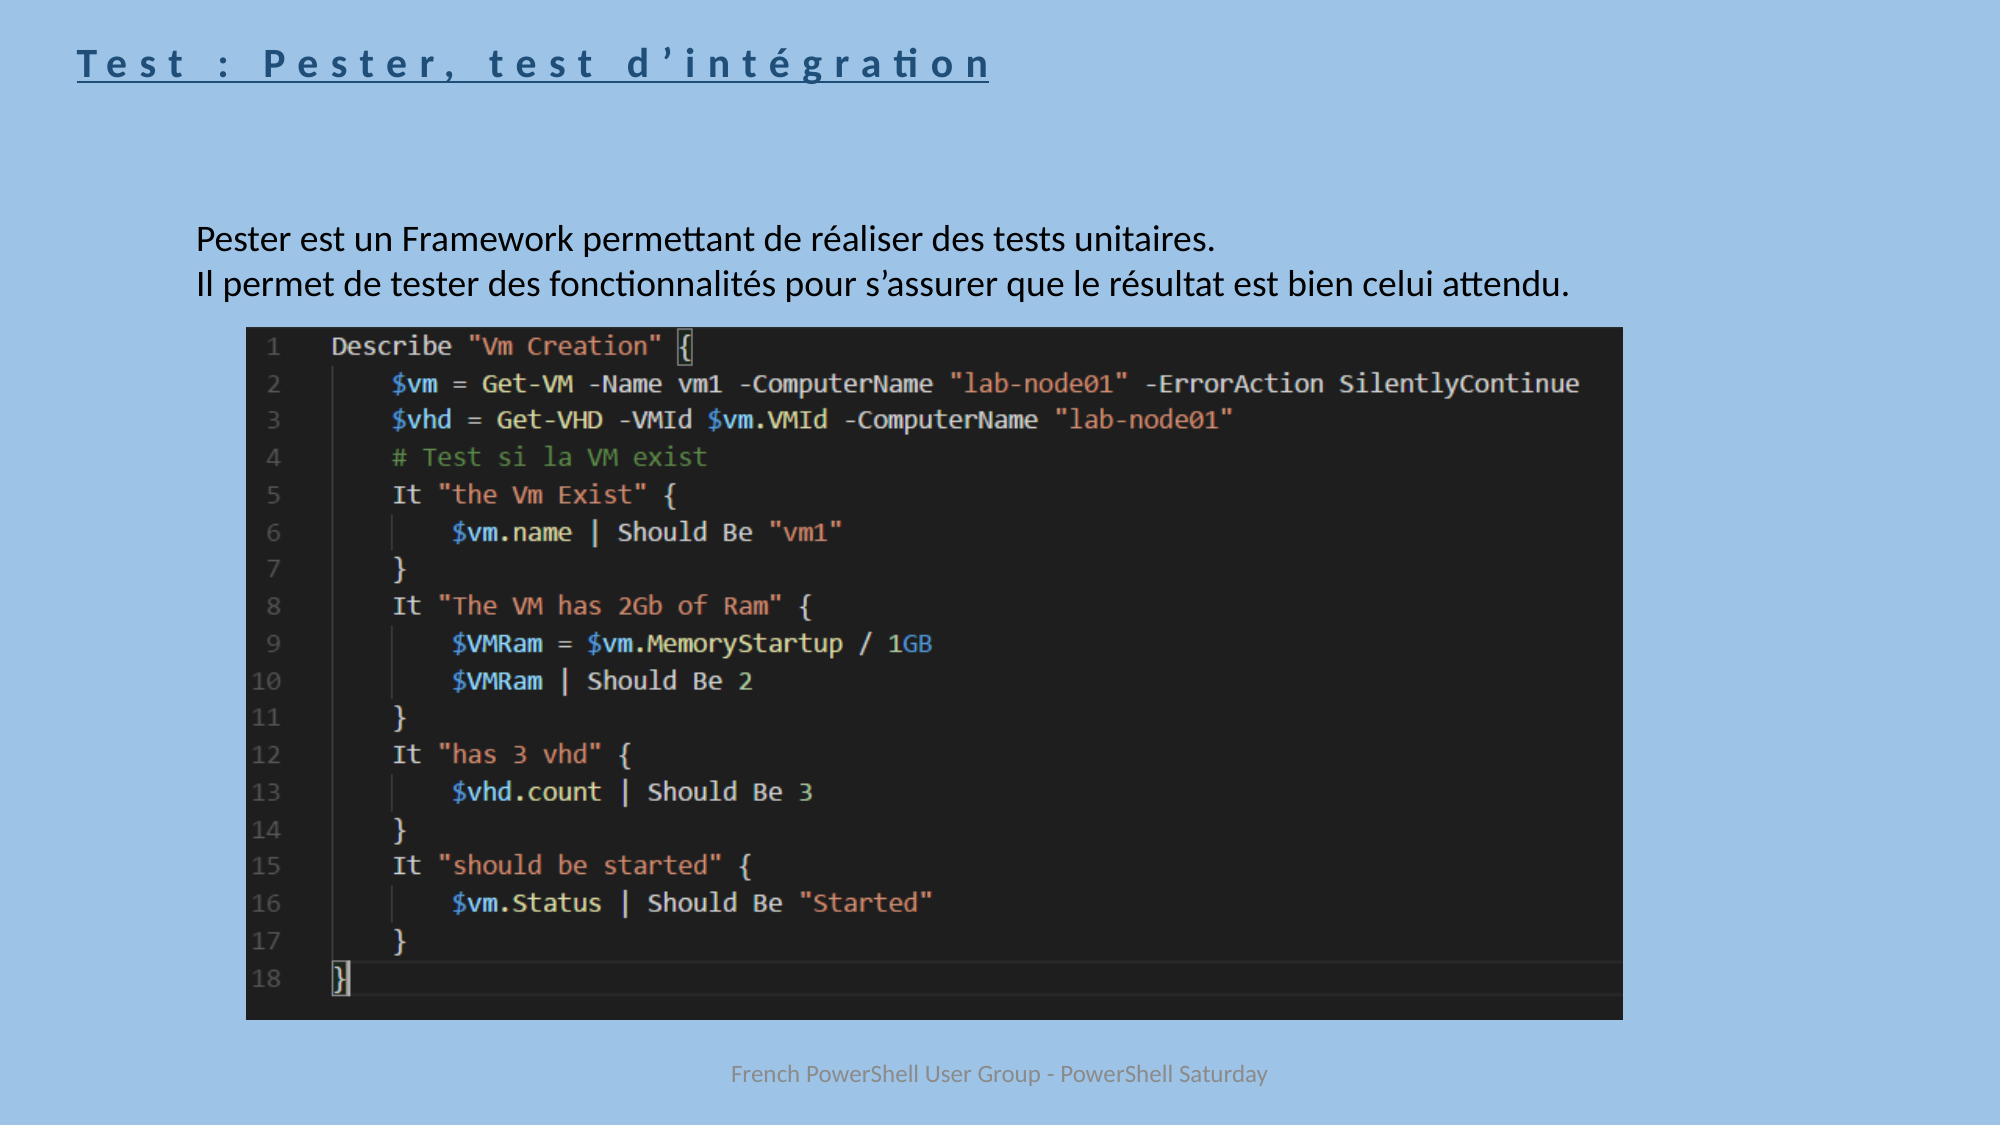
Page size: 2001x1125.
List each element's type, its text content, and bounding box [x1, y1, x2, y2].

picture [245, 327, 1623, 1020]
footer French PowerShell User Group - PowerShell Saturday [662, 1042, 1338, 1103]
text_box Test : Pester, test d’intégration [61, 28, 1709, 94]
text_box Pester est un Framework permettant de réaliser des tests unitaires. Il permet de tester des fonctionnalités pour s’assurer que le résultat est bien celui attendu. [181, 206, 1709, 446]
